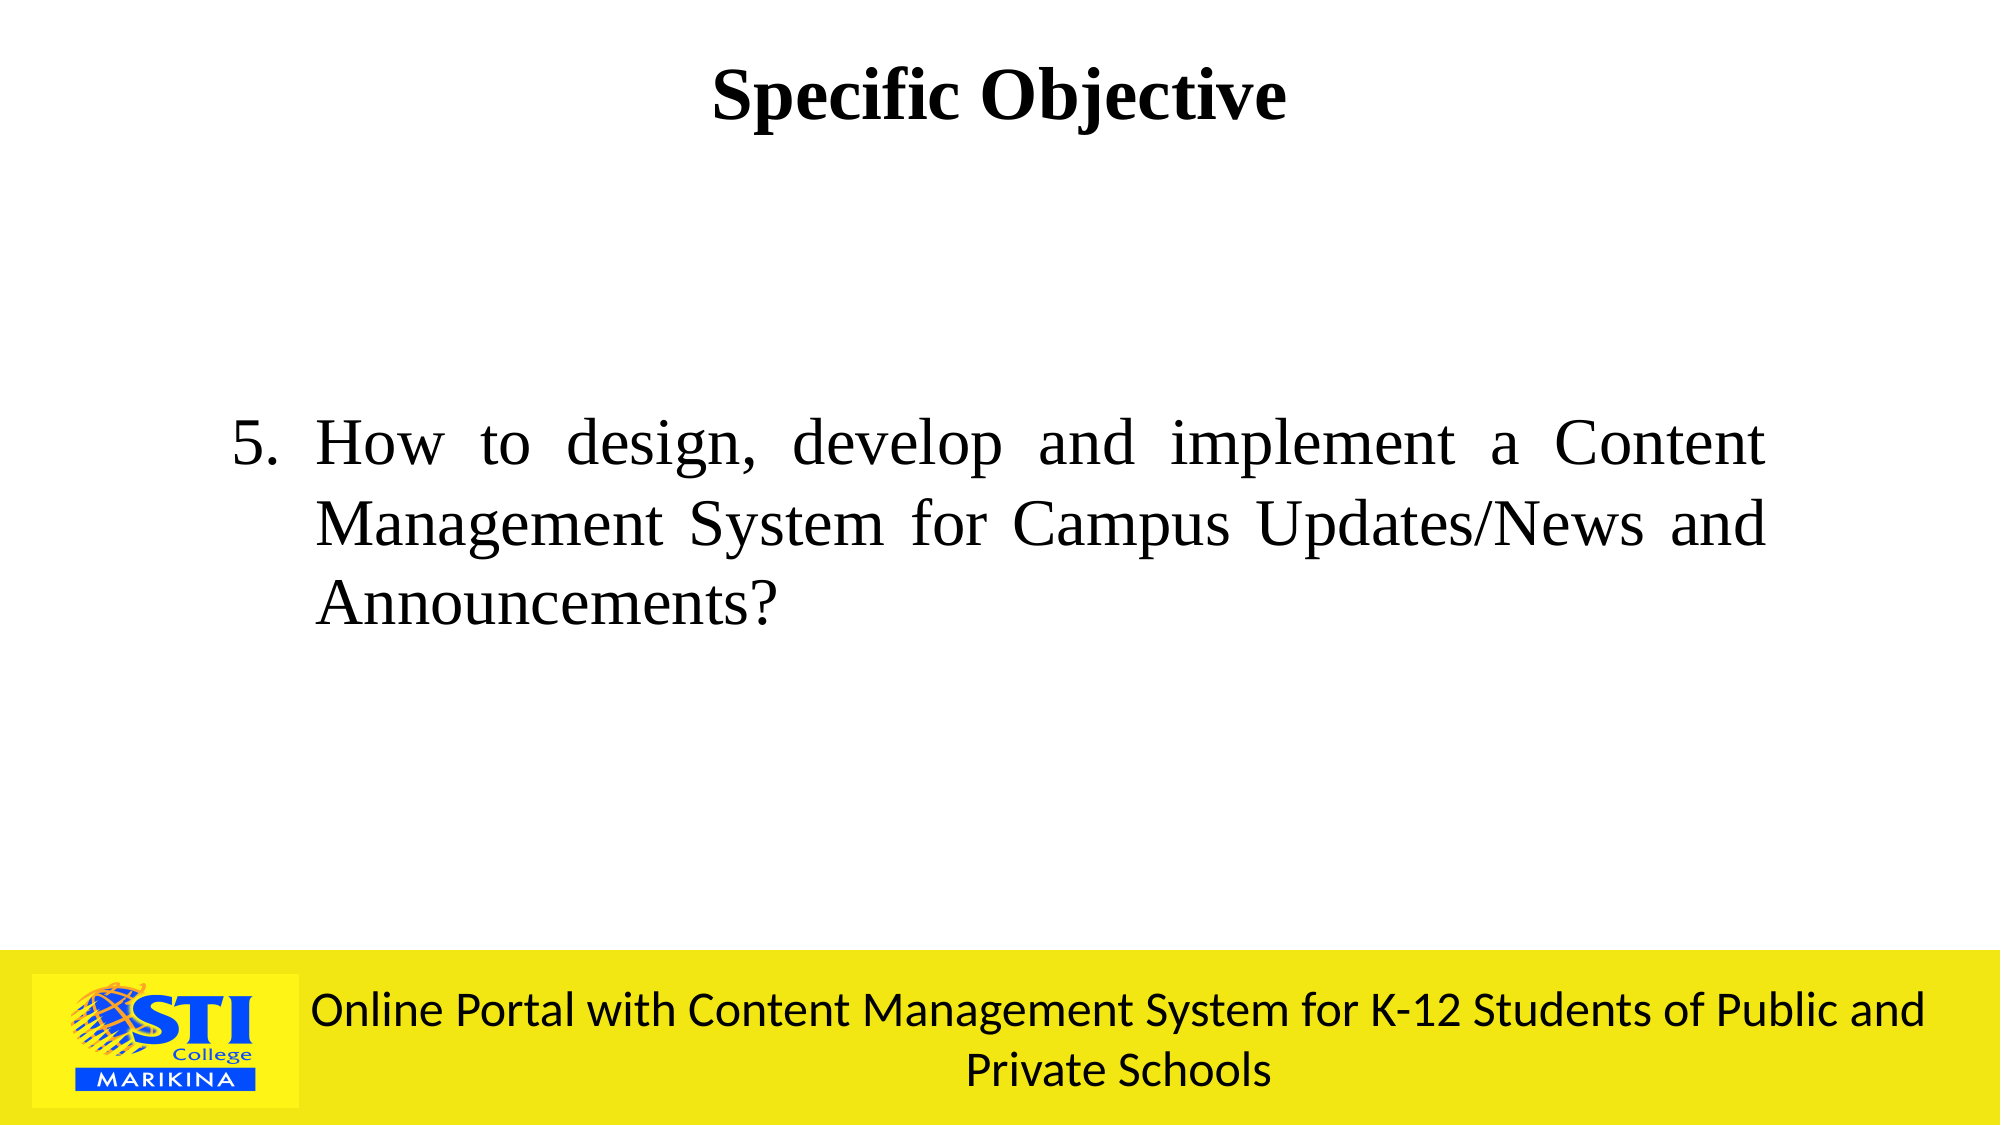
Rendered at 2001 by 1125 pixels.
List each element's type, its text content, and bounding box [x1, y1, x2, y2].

text_box Online Portal with Content Management System for K-12 Students of Public and Private Schools [275, 1008, 1963, 1105]
picture [32, 974, 299, 1108]
text_box Specific Objective [216, 37, 1784, 143]
text_box How to design, develop and implement a Content Management System for Campus Updates/News and Announcements? [216, 391, 1784, 646]
